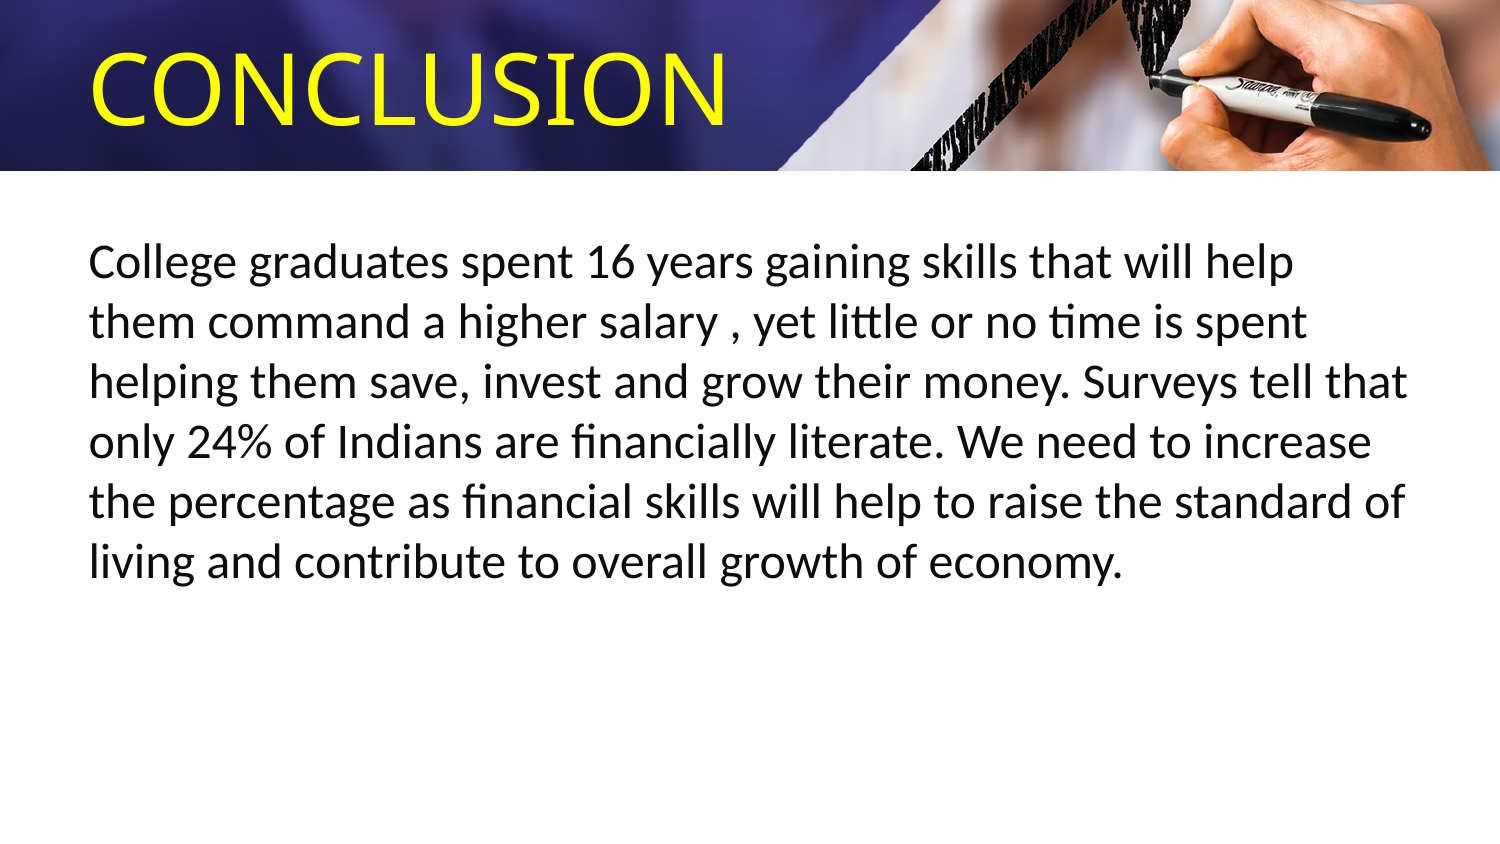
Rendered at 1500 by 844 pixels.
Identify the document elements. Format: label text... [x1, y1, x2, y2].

picture [0, 0, 1500, 844]
title CONCLUSION [72, 0, 1425, 172]
list College graduates spent 16 years gaining skills that will help them command a higher salary , yet little or no time is spent helping them save, invest and grow their money. Surveys tell that only 24% of Indians are financially literate. We need to increase the percentage as financial skills will help to raise the standard of living and contribute to overall growth of economy. [73, 221, 1427, 773]
